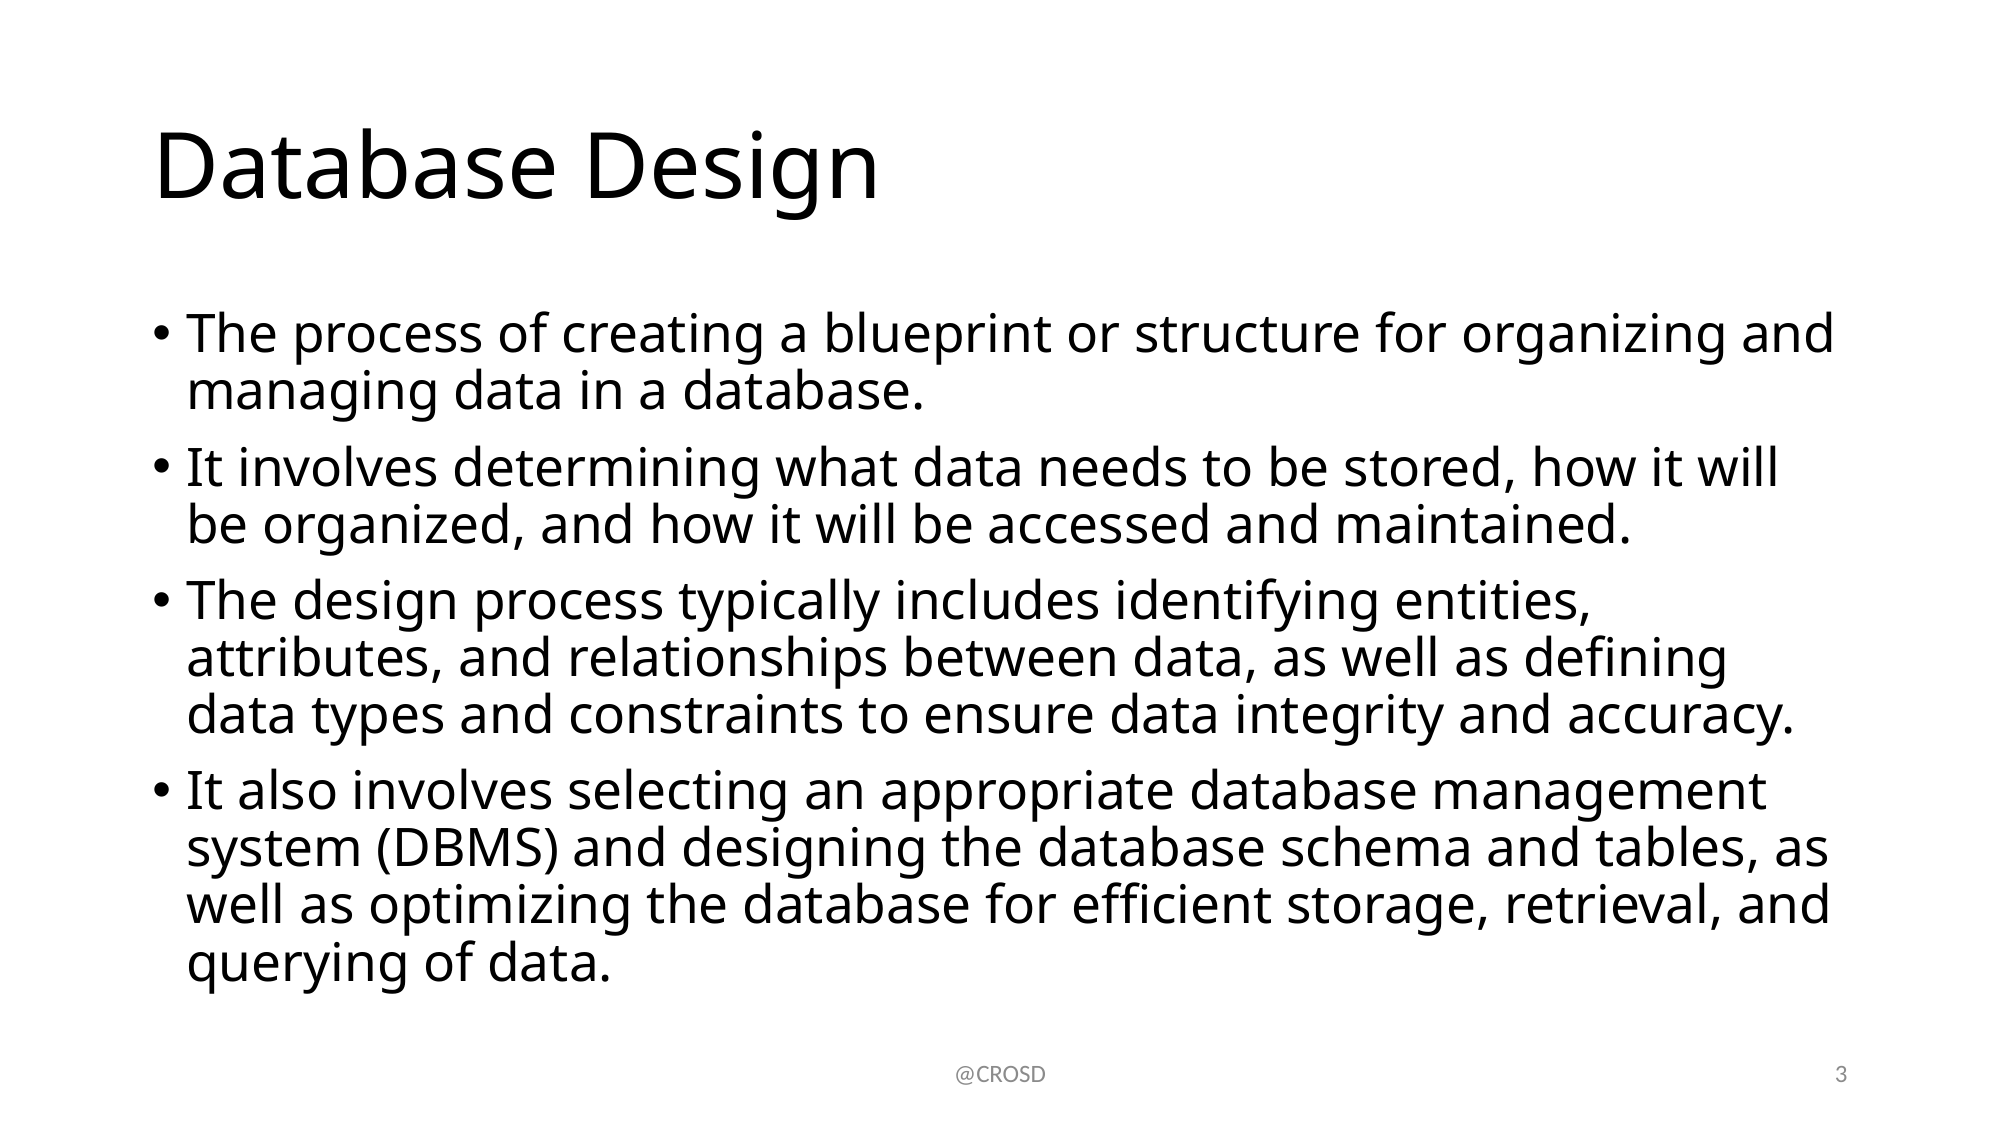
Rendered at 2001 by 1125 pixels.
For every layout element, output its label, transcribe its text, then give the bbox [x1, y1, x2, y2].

list The process of creating a blueprint or structure for organizing and managing data in a database. It involves determining what data needs to be stored, how it will be organized, and how it will be accessed and maintained. The design process typically includes identifying entities, attributes, and relationships between data, as well as defining data types and constraints to ensure data integrity and accuracy. It also involves selecting an appropriate database management system (DBMS) and designing the database schema and tables, as well as optimizing the database for efficient storage, retrieval, and querying of data. [137, 299, 1863, 1014]
slide_number 3 [1412, 1042, 1863, 1103]
footer @CROSD [662, 1042, 1338, 1103]
title Database Design [137, 59, 1863, 278]
